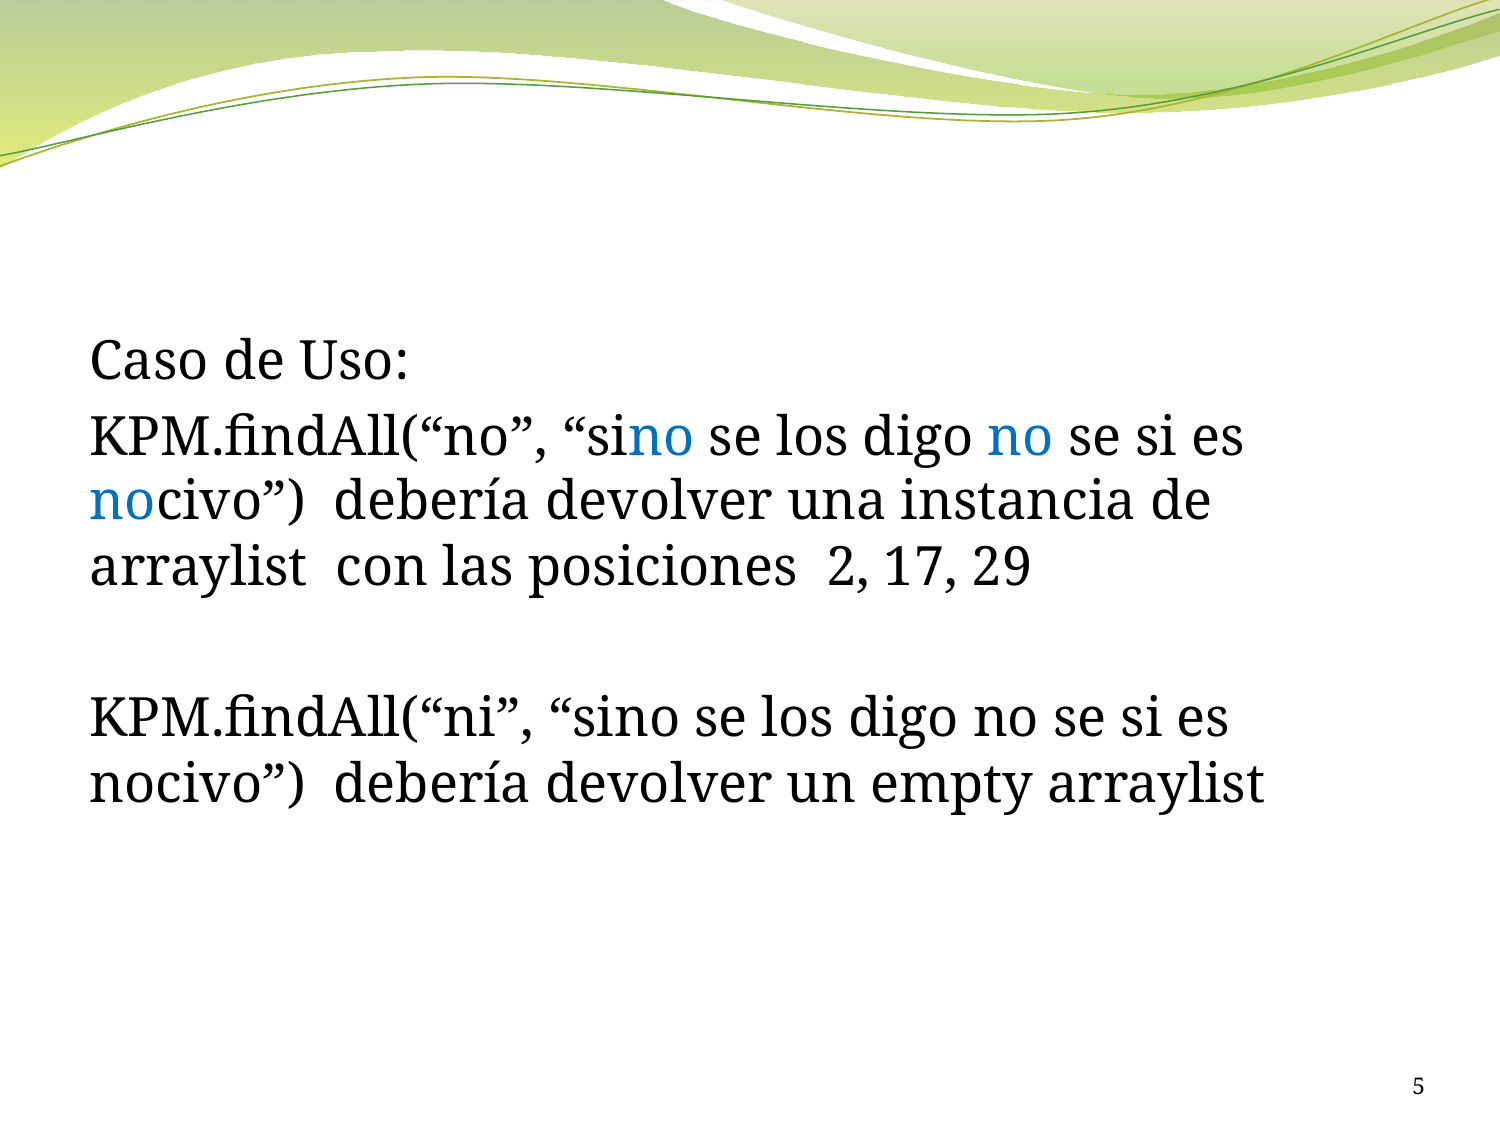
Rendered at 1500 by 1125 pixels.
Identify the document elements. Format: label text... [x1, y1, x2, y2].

list Caso de Uso: KPM.findAll(“no”, “sino se los digo no se si es nocivo”) debería devolver una instancia de arraylist con las posiciones 2, 17, 29 KPM.findAll(“ni”, “sino se los digo no se si es nocivo”) debería devolver un empty arraylist [75, 317, 1425, 1038]
slide_number 5 [1299, 1042, 1425, 1103]
